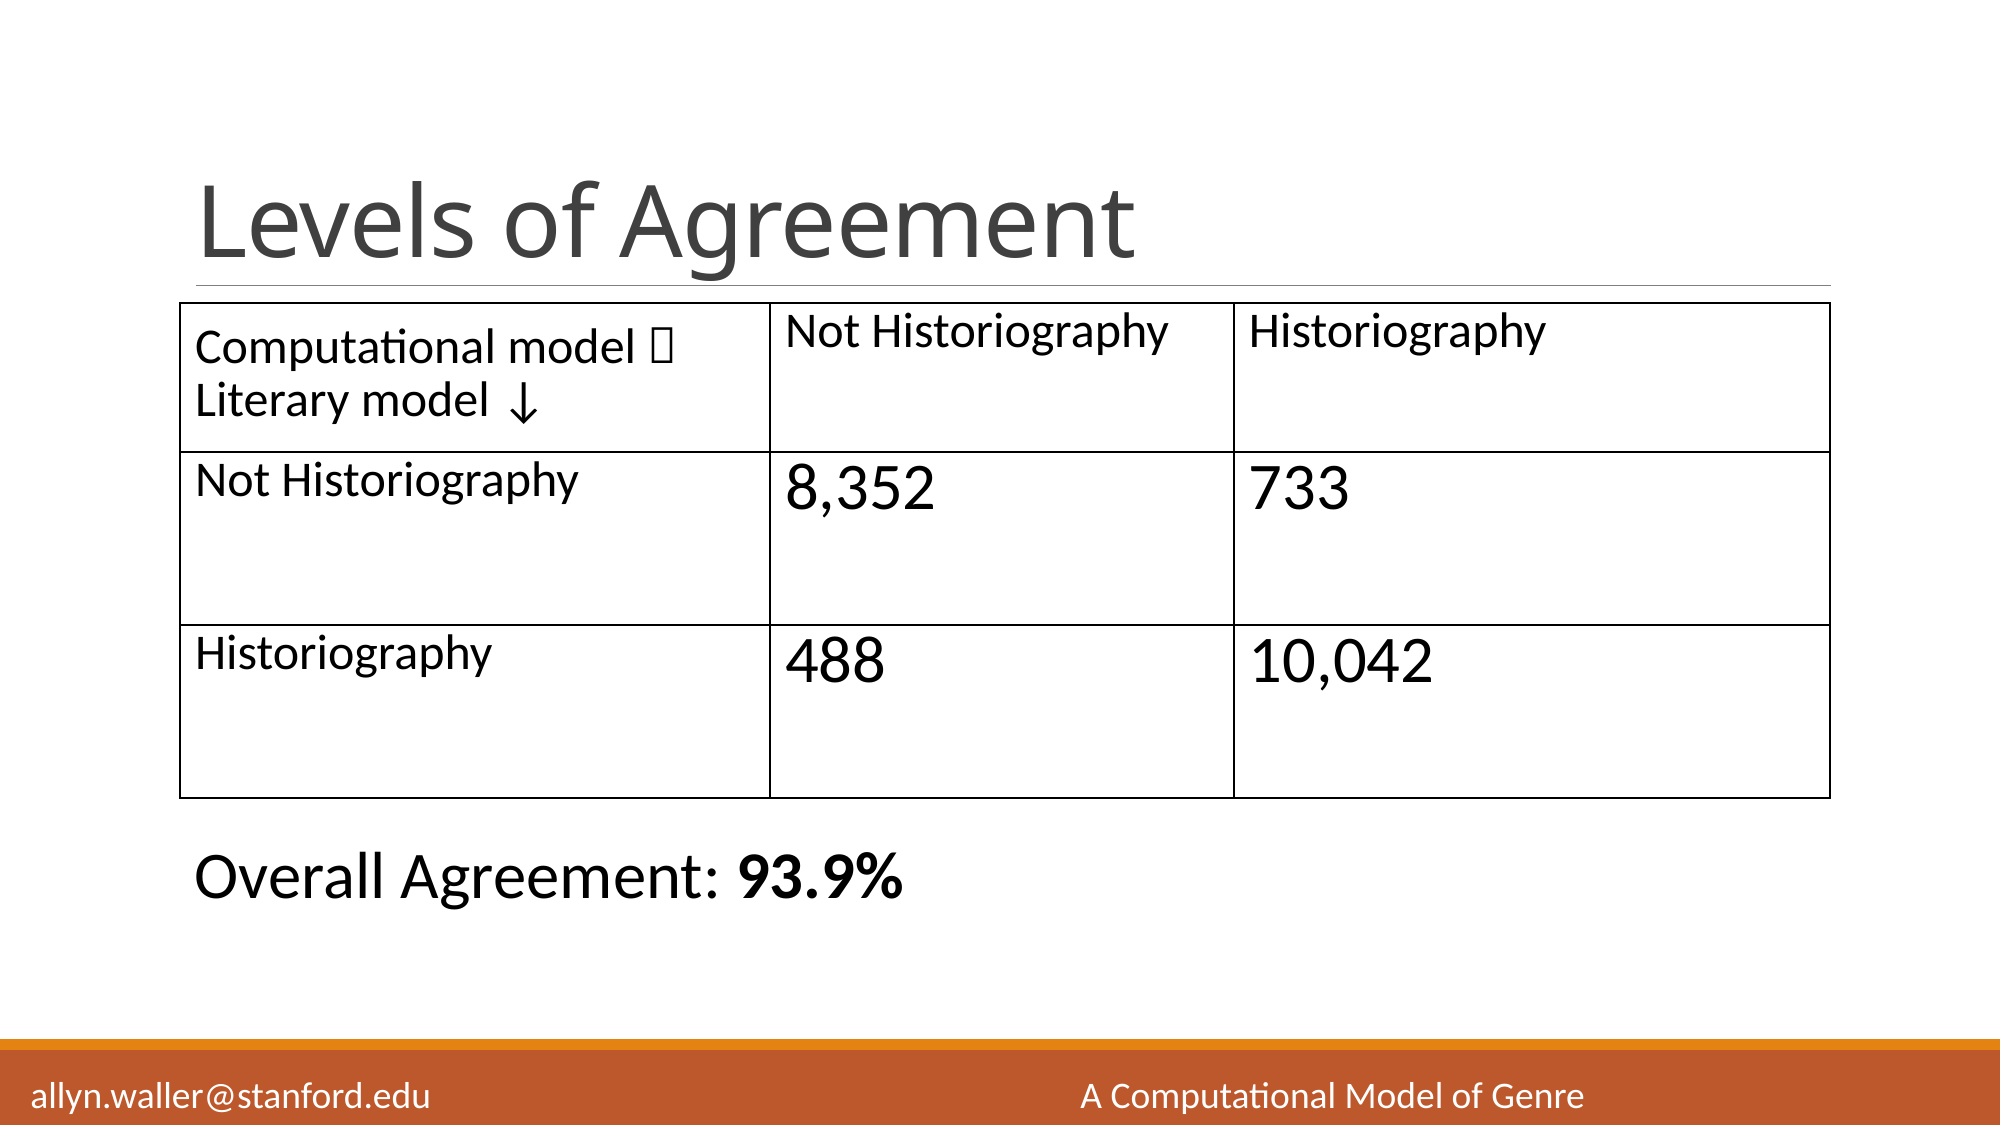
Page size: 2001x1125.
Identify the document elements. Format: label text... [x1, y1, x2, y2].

table_cell 10,042 [1235, 626, 1829, 797]
table_header Computational model  Literary model ↓ [181, 304, 769, 451]
table_cell 733 [1235, 453, 1829, 624]
text_box allyn.waller@stanford.edu A Computational Model of Genre SCS 2021 [15, 1063, 2000, 1125]
text_box Overall Agreement: 93.9% [179, 825, 1830, 920]
table_header Historiography [1235, 304, 1829, 451]
table_cell Historiography [181, 626, 769, 797]
table_header Not Historiography [771, 304, 1233, 451]
table_cell 488 [771, 626, 1233, 797]
table_cell 8,352 [771, 453, 1233, 624]
title Levels of Agreement [180, 47, 1830, 285]
table_cell Not Historiography [181, 453, 769, 624]
